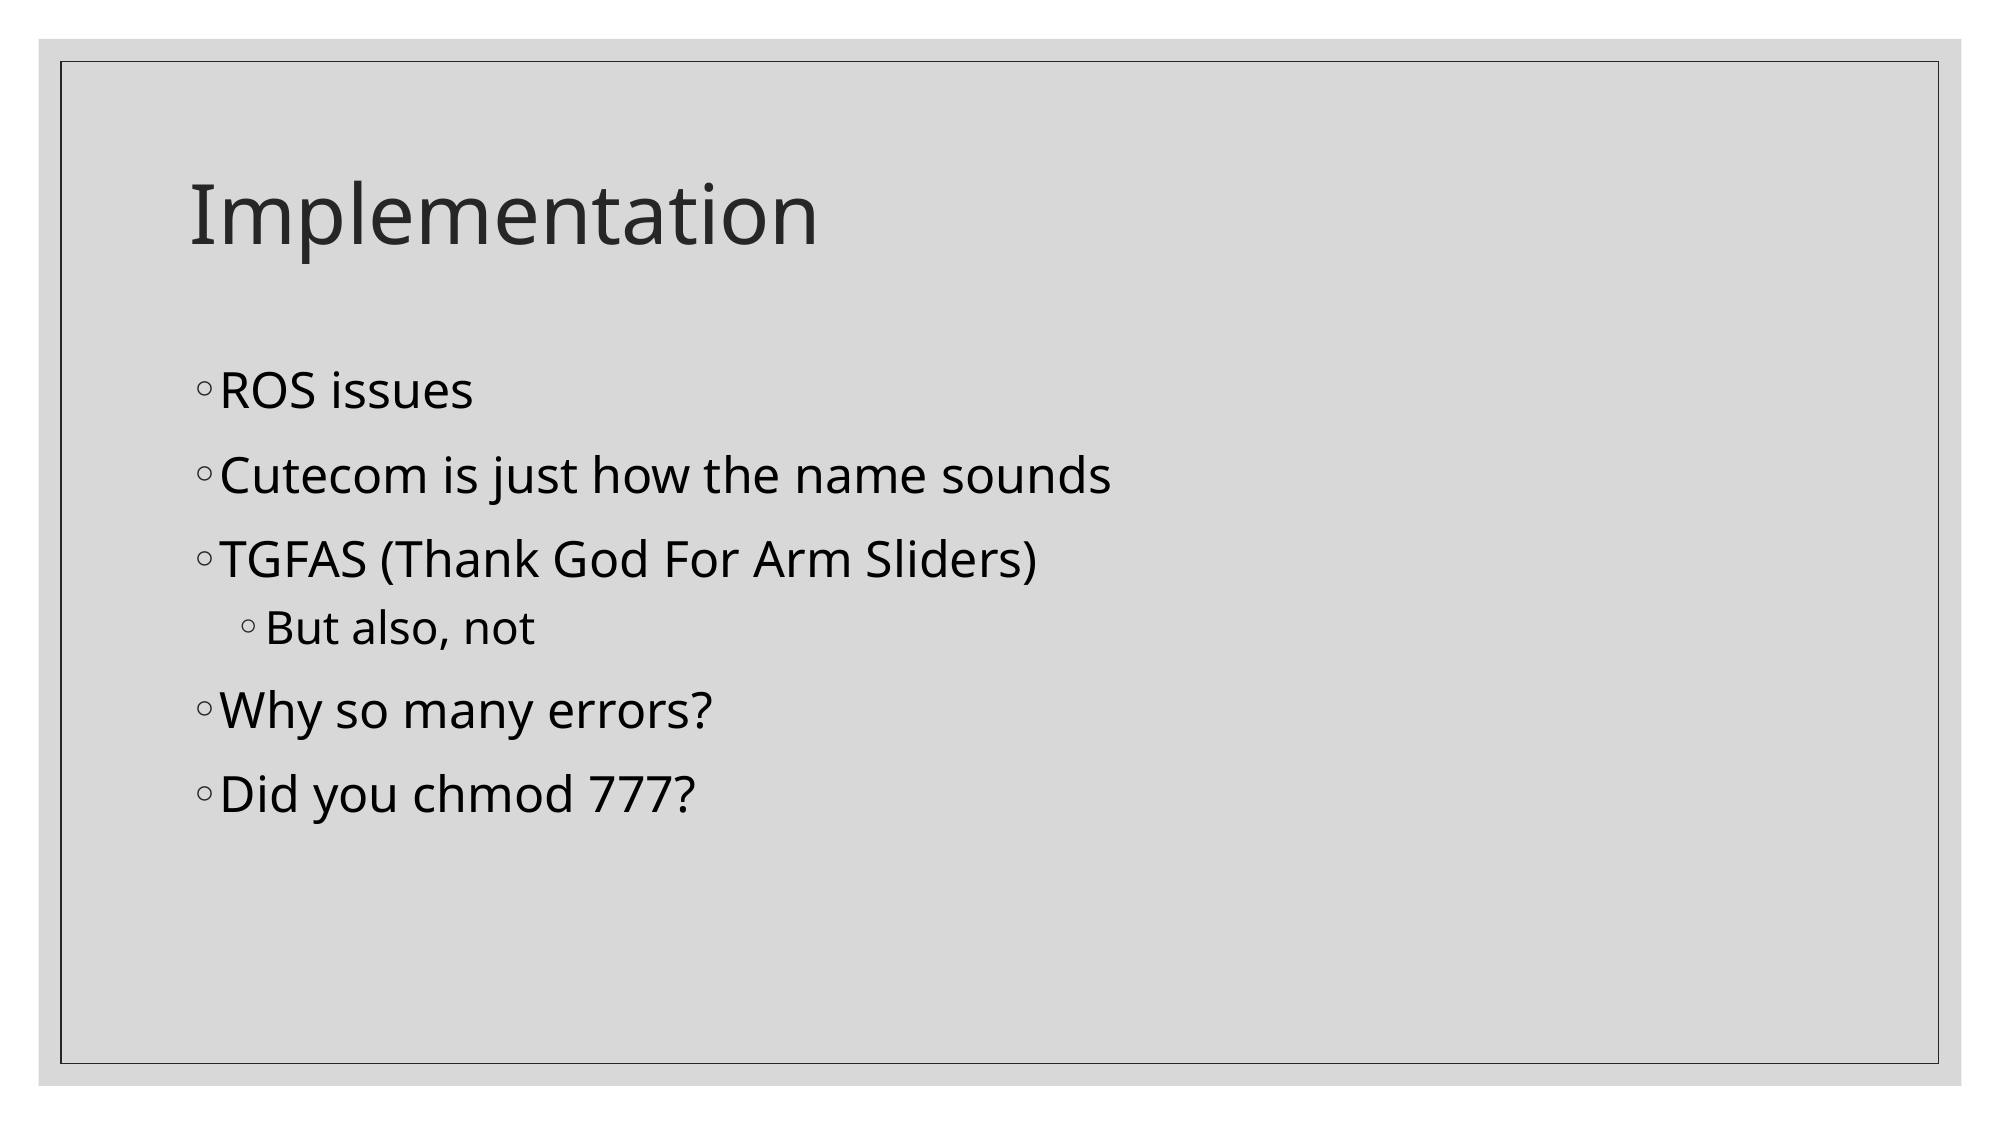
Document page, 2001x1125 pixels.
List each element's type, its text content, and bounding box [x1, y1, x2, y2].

list ROS issues Cutecom is just how the name sounds TGFAS (Thank God For Arm Sliders) But also, not Why so many errors? Did you chmod 777? [174, 345, 1825, 977]
title Implementation [174, 105, 1825, 331]
